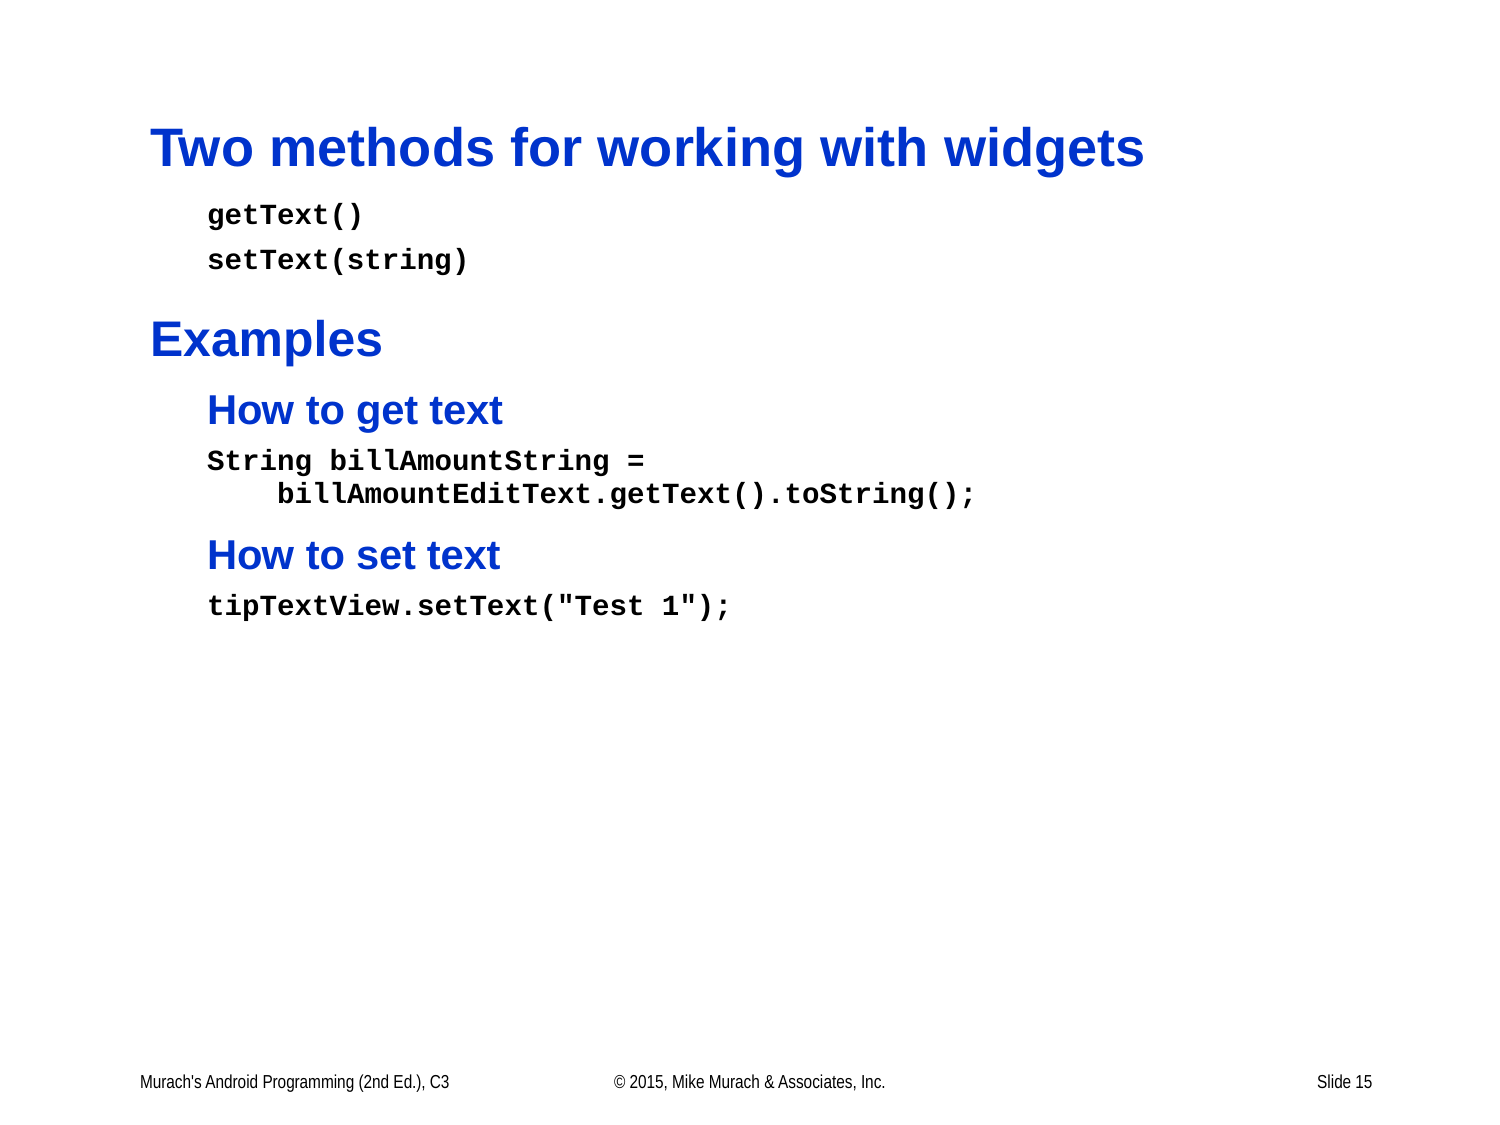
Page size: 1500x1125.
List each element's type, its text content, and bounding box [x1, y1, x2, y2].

footer © 2015, Mike Murach & Associates, Inc. [474, 1025, 1025, 1100]
slide_number Slide 15 [1074, 1025, 1388, 1100]
slide_number Murach's Android Programming (2nd Ed.), C3 [125, 1025, 474, 1100]
title Two methods for working with widgets [150, 112, 1350, 179]
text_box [149, 199, 1348, 631]
